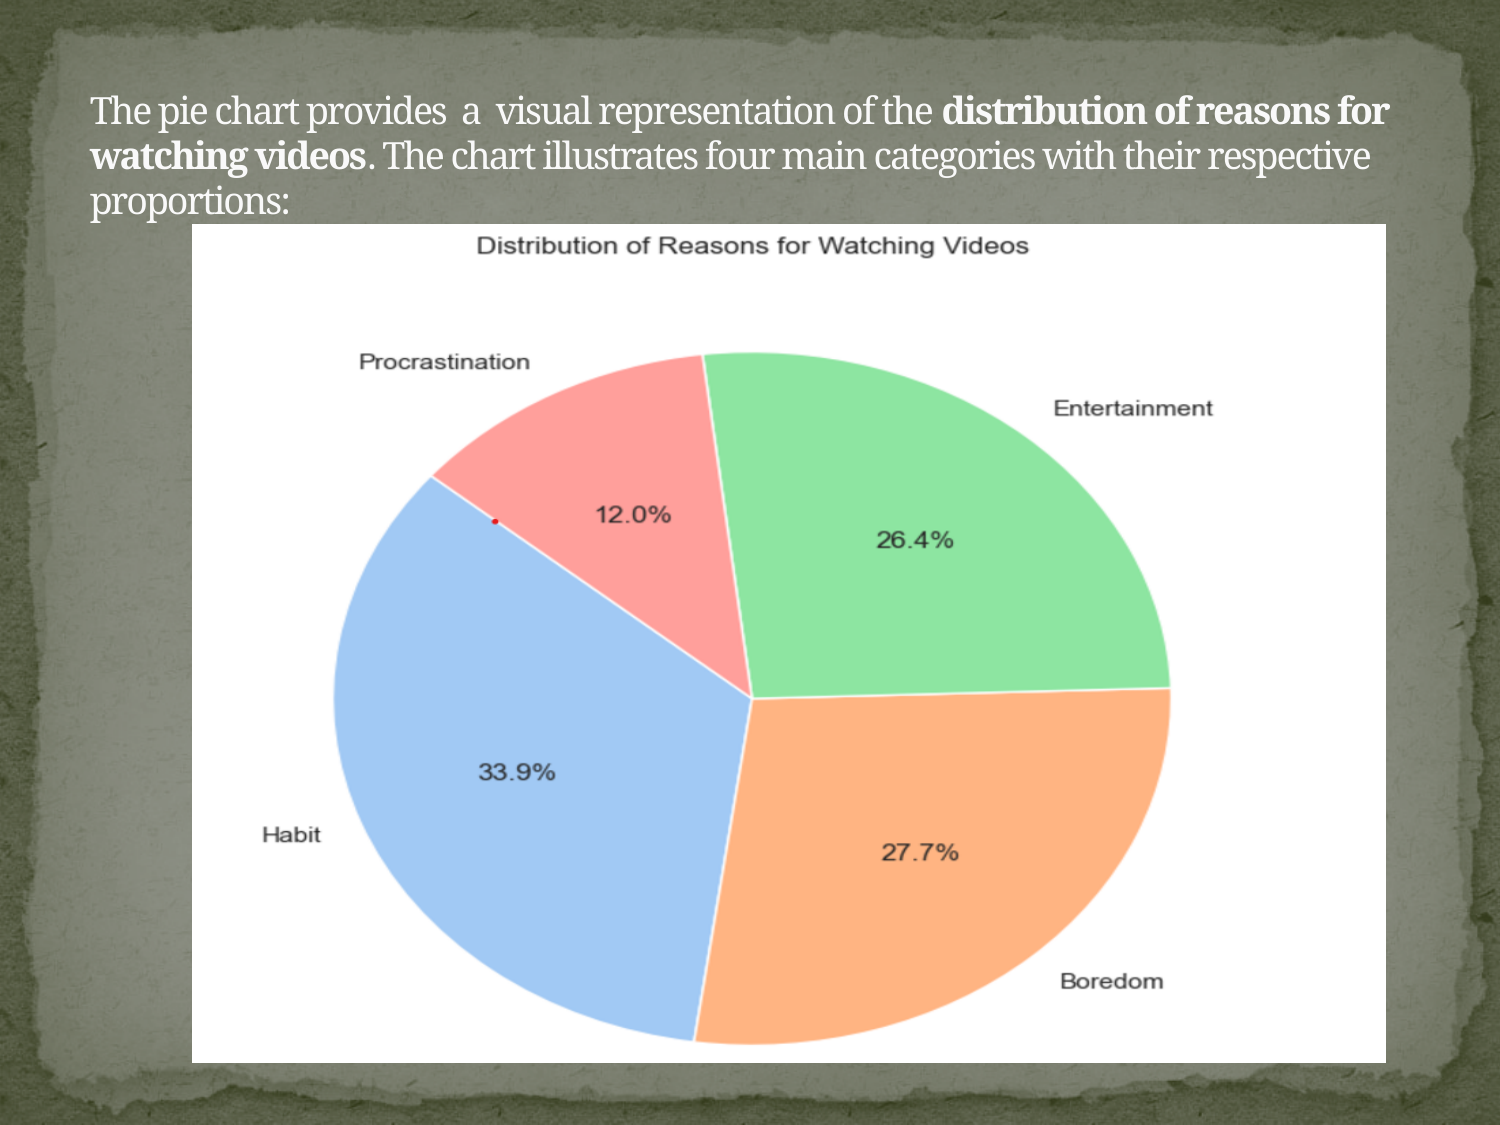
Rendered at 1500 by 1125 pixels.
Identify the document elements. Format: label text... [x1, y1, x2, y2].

title The pie chart provides a visual representation of the distribution of reasons for watching videos. The chart illustrates four main categories with their respective proportions: [74, 77, 1459, 316]
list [194, 226, 1385, 1062]
